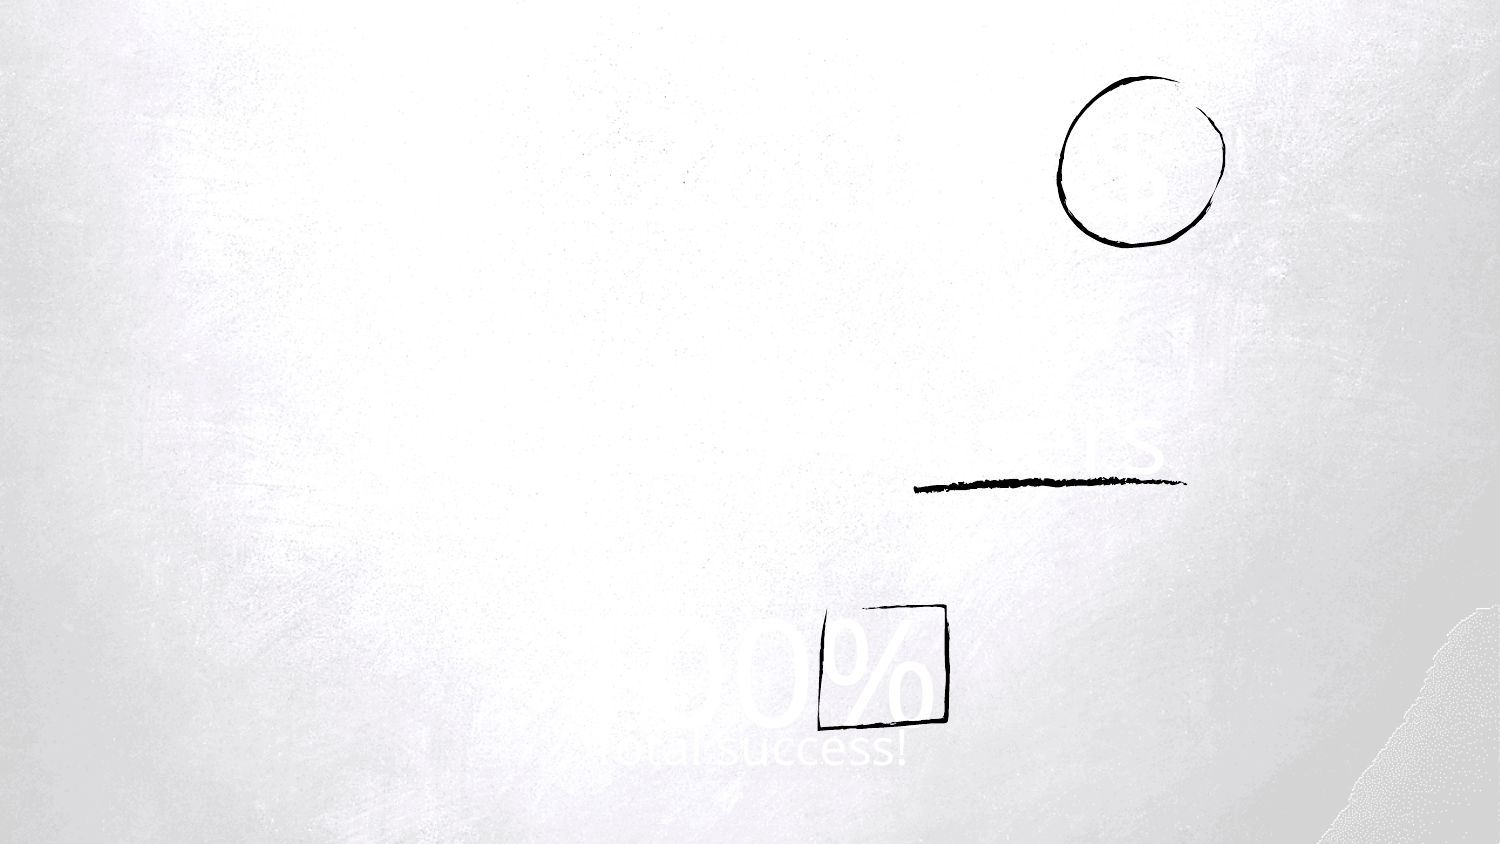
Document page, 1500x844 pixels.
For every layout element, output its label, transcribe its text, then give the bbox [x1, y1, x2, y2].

text_box [817, 604, 950, 731]
title 100% [112, 562, 1388, 700]
subtitle And a lot of users [112, 447, 1388, 524]
subtitle That’s a lot of money [112, 193, 1388, 270]
title 185,244 users [112, 309, 1388, 447]
title 89,526,124$ [112, 56, 1388, 193]
text_box [1056, 75, 1226, 249]
subtitle Total success! [112, 700, 1388, 777]
picture [0, 0, 1500, 844]
text_box [913, 476, 1188, 494]
